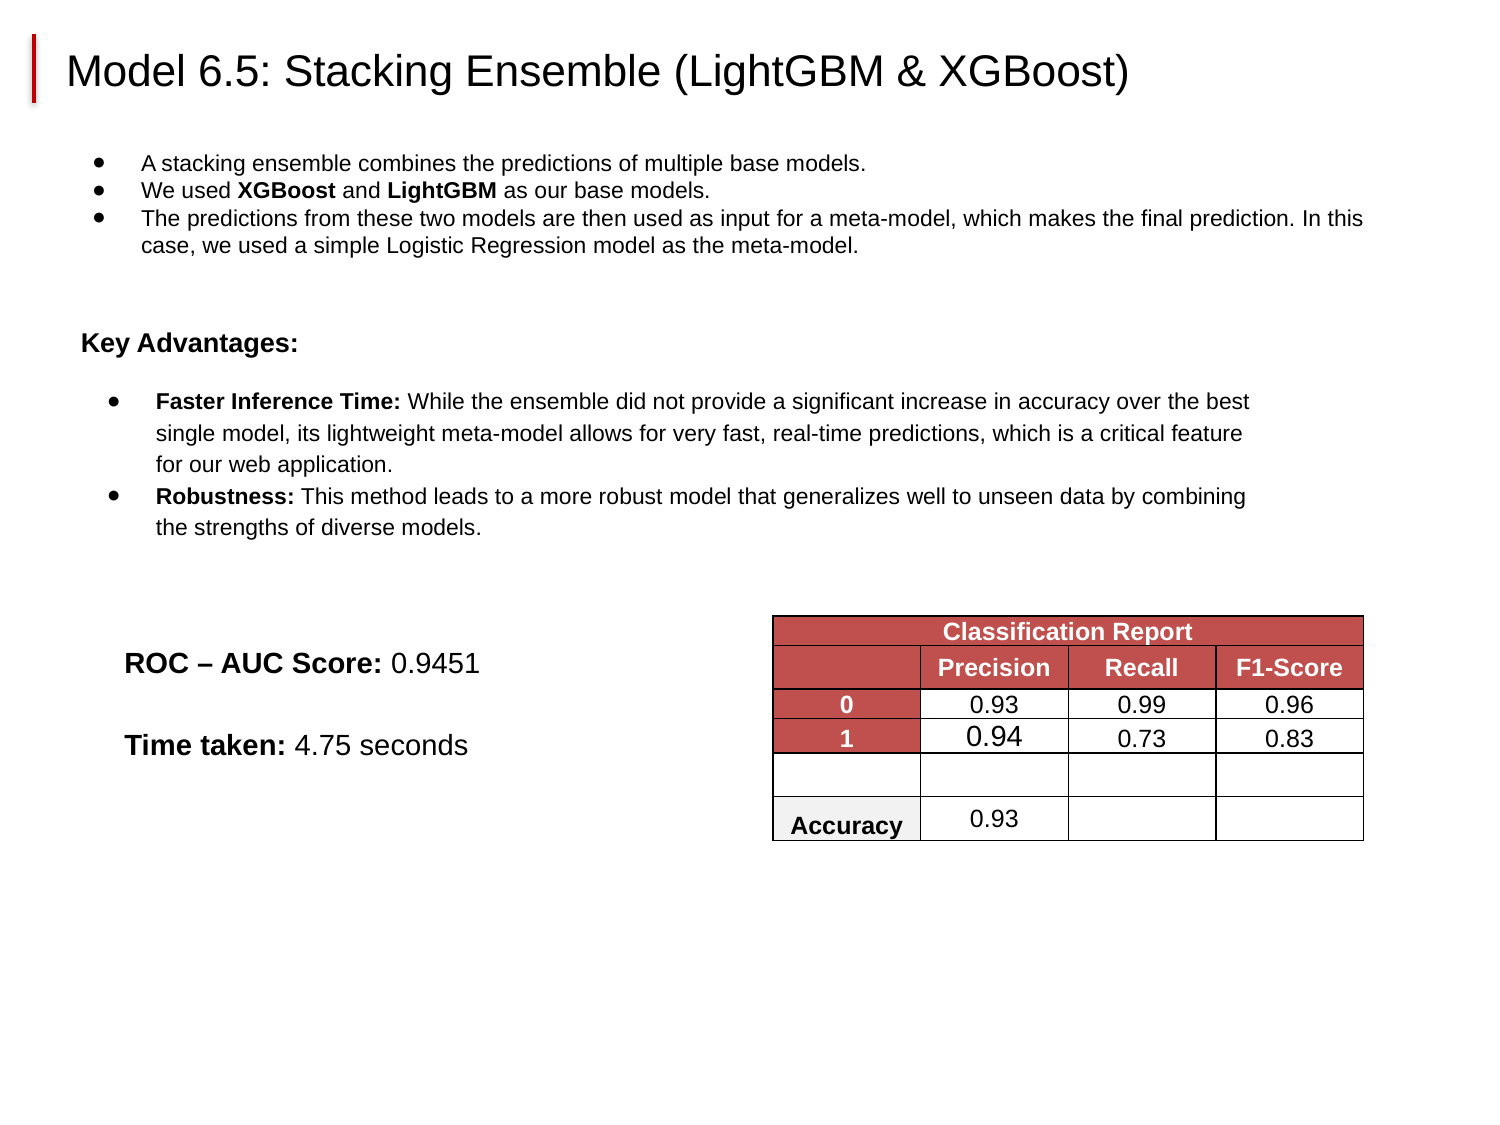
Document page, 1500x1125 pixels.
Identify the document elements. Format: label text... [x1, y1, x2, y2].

title Model 6.5: Stacking Ensemble (LightGBM & XGBoost) [51, 33, 1401, 103]
table_cell [774, 754, 920, 796]
table_cell [921, 754, 1068, 796]
text_box Key Advantages: Faster Inference Time: While the ensemble did not provide a significant increase in accuracy over the best single model, its lightweight meta-model allows for very fast, real-time predictions, which is a critical feature for our web application. Robustness: This method leads to a more robust model that generalizes well to unseen data by combining the strengths of diverse models. [65, 305, 1266, 556]
table_cell Recall [1069, 646, 1215, 688]
text_box A stacking ensemble combines the predictions of multiple base models. We used XGBoost and LightGBM as our base models. The predictions from these two models are then used as input for a meta-model, which makes the final prediction. In this case, we used a simple Logistic Regression model as the meta-model. [50, 133, 1382, 274]
table_cell 1 [774, 719, 920, 752]
table_cell F1-Score [1217, 646, 1363, 688]
table_cell [1069, 754, 1215, 796]
table_cell Precision [921, 646, 1068, 688]
table_cell [1217, 754, 1363, 796]
table_cell Accuracy [774, 797, 920, 840]
table_header Classification Report [774, 617, 1363, 645]
table_cell 0.93 [921, 690, 1068, 718]
table_cell 0.73 [1069, 719, 1215, 752]
table_cell 0 [774, 690, 920, 718]
table_cell 0.96 [1217, 690, 1363, 718]
table_cell 0.93 [921, 797, 1068, 840]
text_box ROC – AUC Score: 0.9451 Time taken: 4.75 seconds [109, 629, 602, 776]
table_cell 0.83 [1217, 719, 1363, 752]
table_cell [1069, 797, 1215, 840]
table_cell [1217, 797, 1363, 840]
table_cell 0.99 [1069, 690, 1215, 718]
table_cell [774, 646, 920, 688]
table_cell 0.94 [921, 719, 1068, 752]
